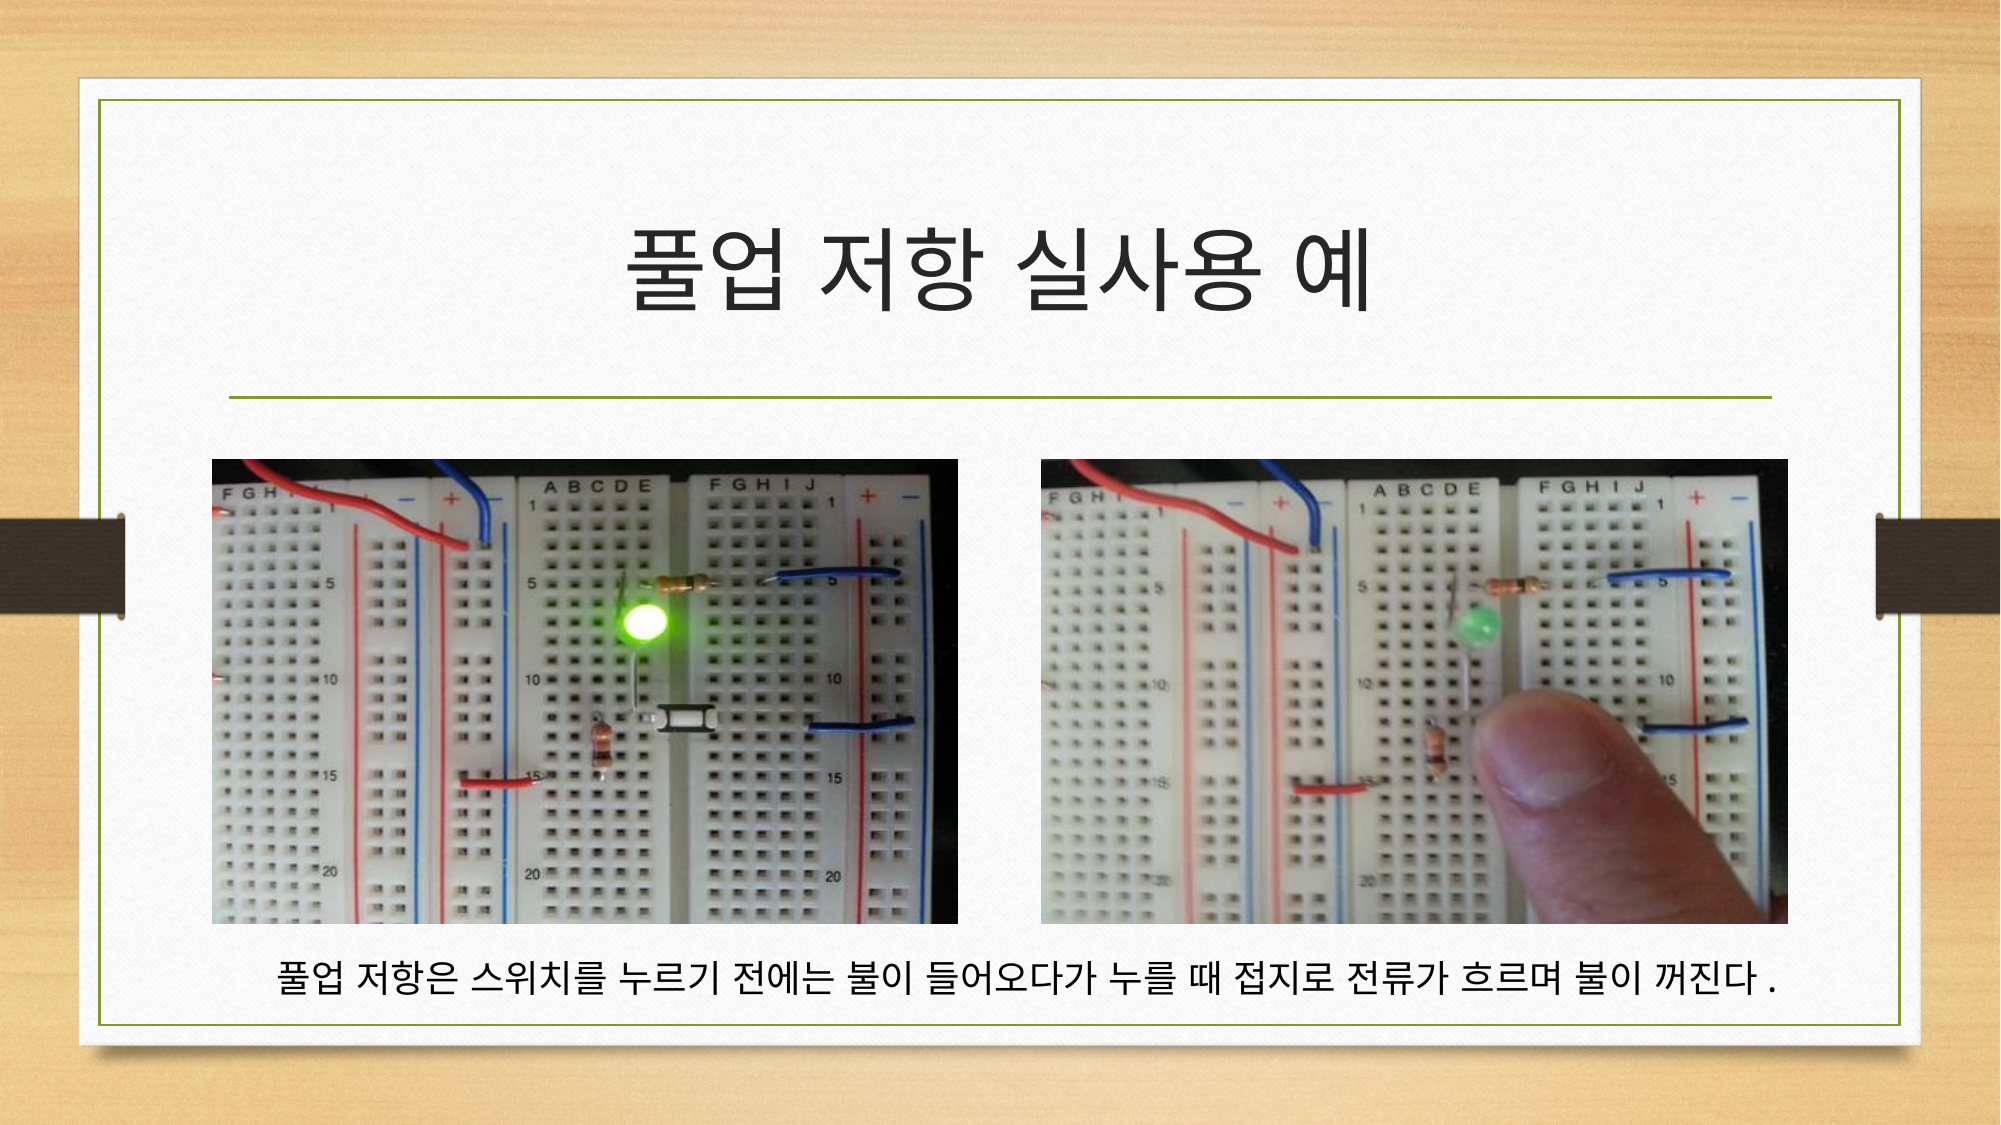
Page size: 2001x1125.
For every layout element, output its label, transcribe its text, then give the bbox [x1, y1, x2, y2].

title 풀업 저항 실사용 예 [212, 161, 1788, 375]
text_box 풀업 저항은 스위치를 누르기 전에는 불이 들어오다가 누를 때 접지로 전류가 흐르며 불이 꺼진다. [261, 947, 1793, 1008]
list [212, 458, 959, 925]
picture [0, 0, 2001, 1125]
